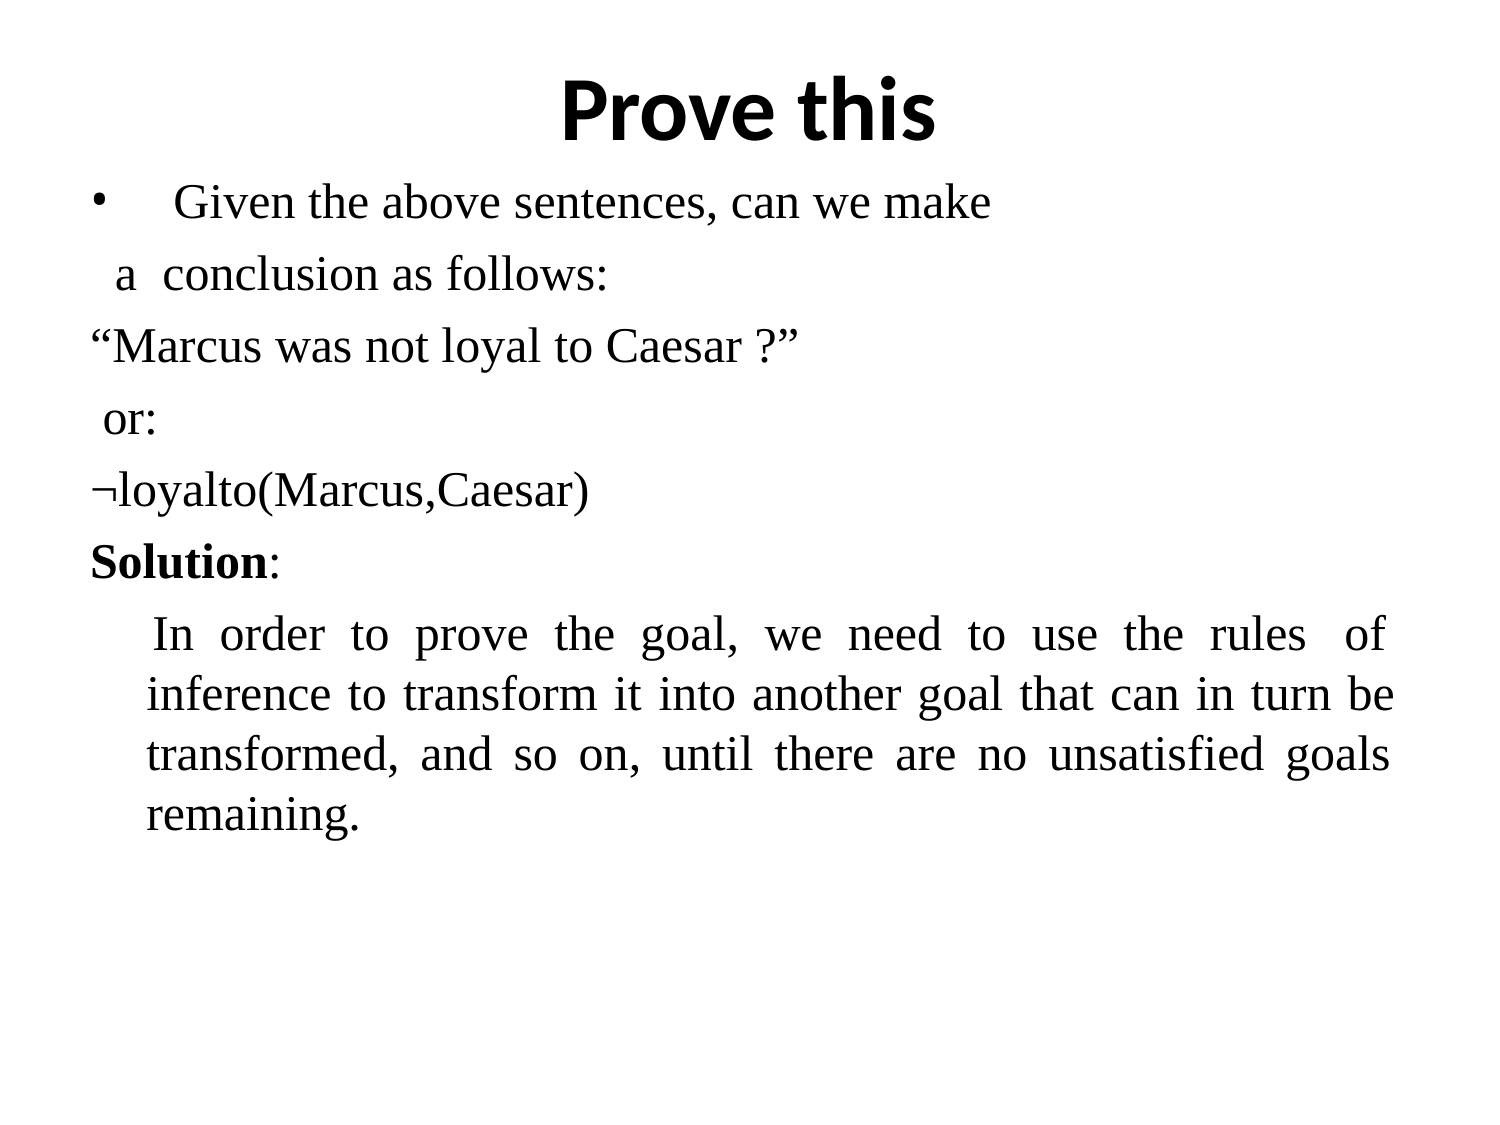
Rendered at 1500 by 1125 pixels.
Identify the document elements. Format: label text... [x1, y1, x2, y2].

text_box Given the above sentences, can we make a conclusion as follows: “Marcus was not loyal to Caesar ?” or: ¬loyalto(Marcus,Caesar) Solution: In order to prove the goal, we need to use the rules of inference to transform it into another goal that can in turn be transformed, and so on, until there are no unsatisfied goals remaining. [87, 154, 1413, 841]
title Prove this [558, 46, 942, 154]
